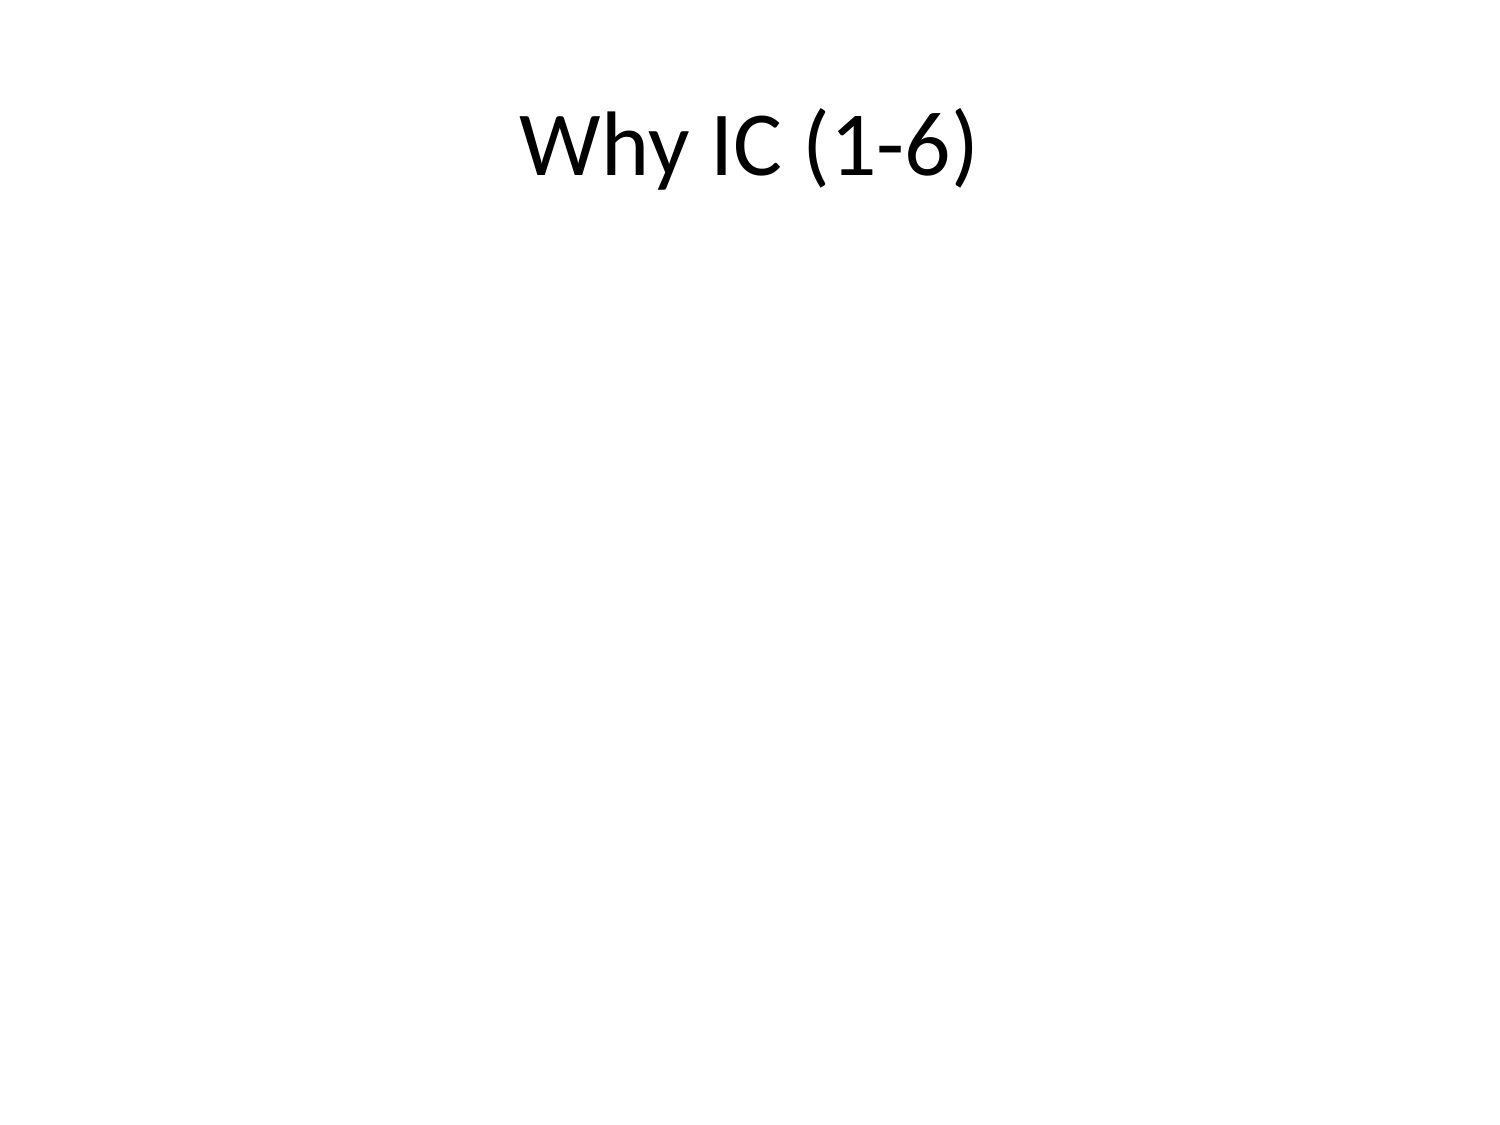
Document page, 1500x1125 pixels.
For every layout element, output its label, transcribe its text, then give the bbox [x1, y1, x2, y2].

title Why IC (1-6) [75, 45, 1425, 233]
